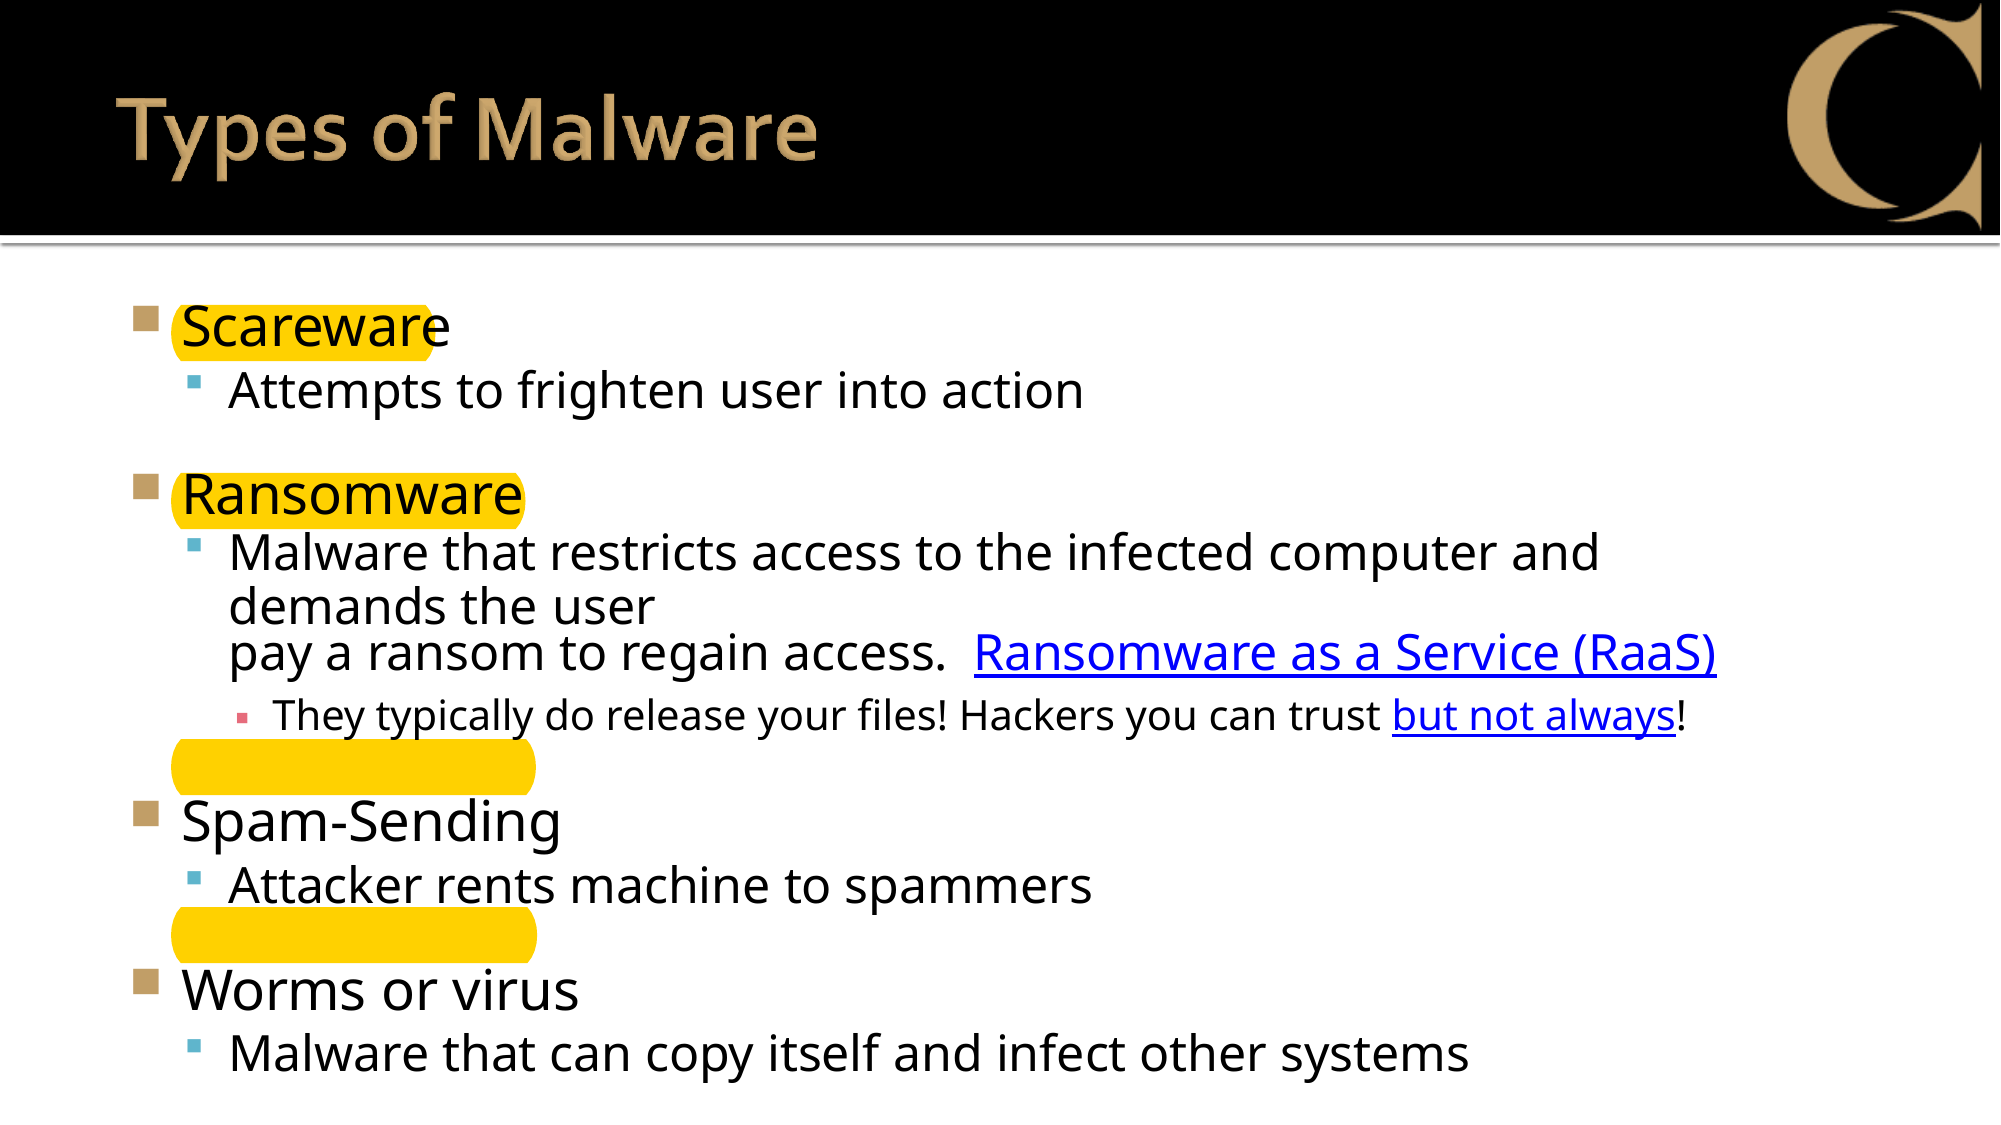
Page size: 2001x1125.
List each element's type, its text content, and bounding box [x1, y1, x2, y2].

text_box [1787, 3, 1988, 231]
text_box Scareware Attempts to frighten user into action Ransomware Malware that restricts access to the infected computer and demands the user pay a ransom to regain access. Ransomware as a Service (RaaS) They typically do release your files! Hackers you can trust but not always! Spam-Sending Attacker rents machine to spammers Worms or virus Malware that can copy itself and infect other systems [126, 288, 1816, 1082]
text_box [0, 236, 2000, 244]
text_box [115, 91, 817, 182]
text_box [0, 0, 2000, 236]
text_box [0, 244, 2000, 251]
